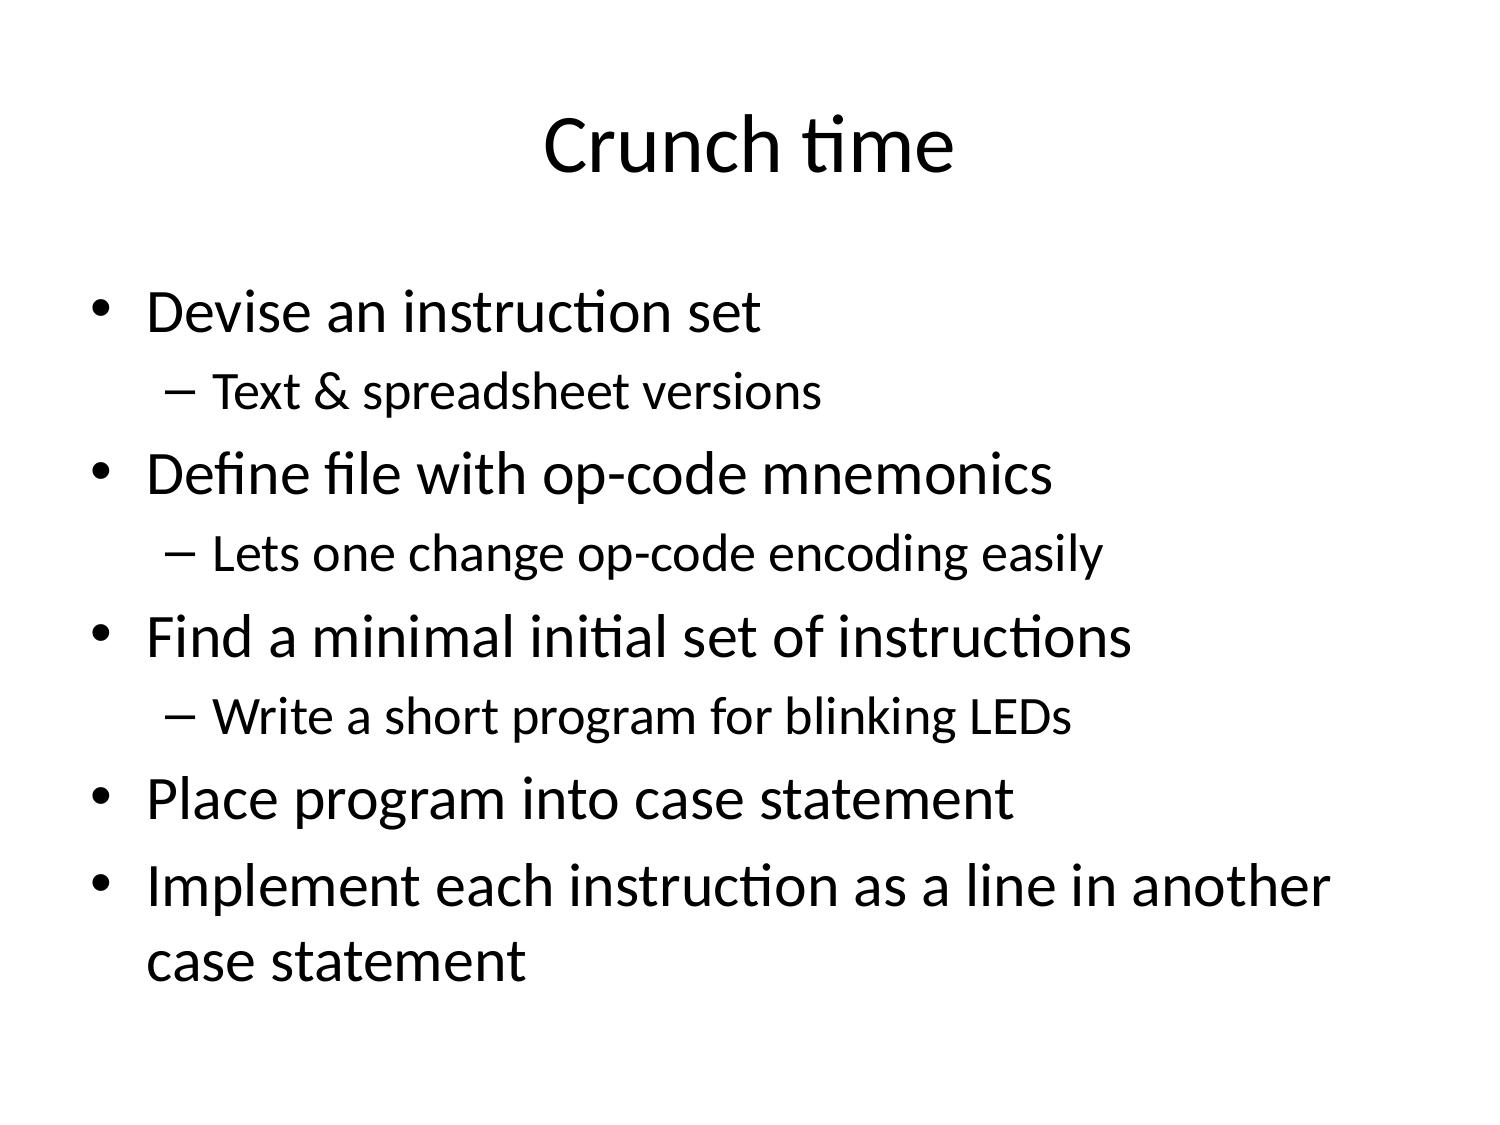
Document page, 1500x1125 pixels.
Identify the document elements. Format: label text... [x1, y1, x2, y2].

title Crunch time [75, 45, 1425, 233]
list Devise an instruction set Text & spreadsheet versions Define file with op-code mnemonics Lets one change op-code encoding easily Find a minimal initial set of instructions Write a short program for blinking LEDs Place program into case statement Implement each instruction as a line in another case statement [75, 262, 1425, 1005]
